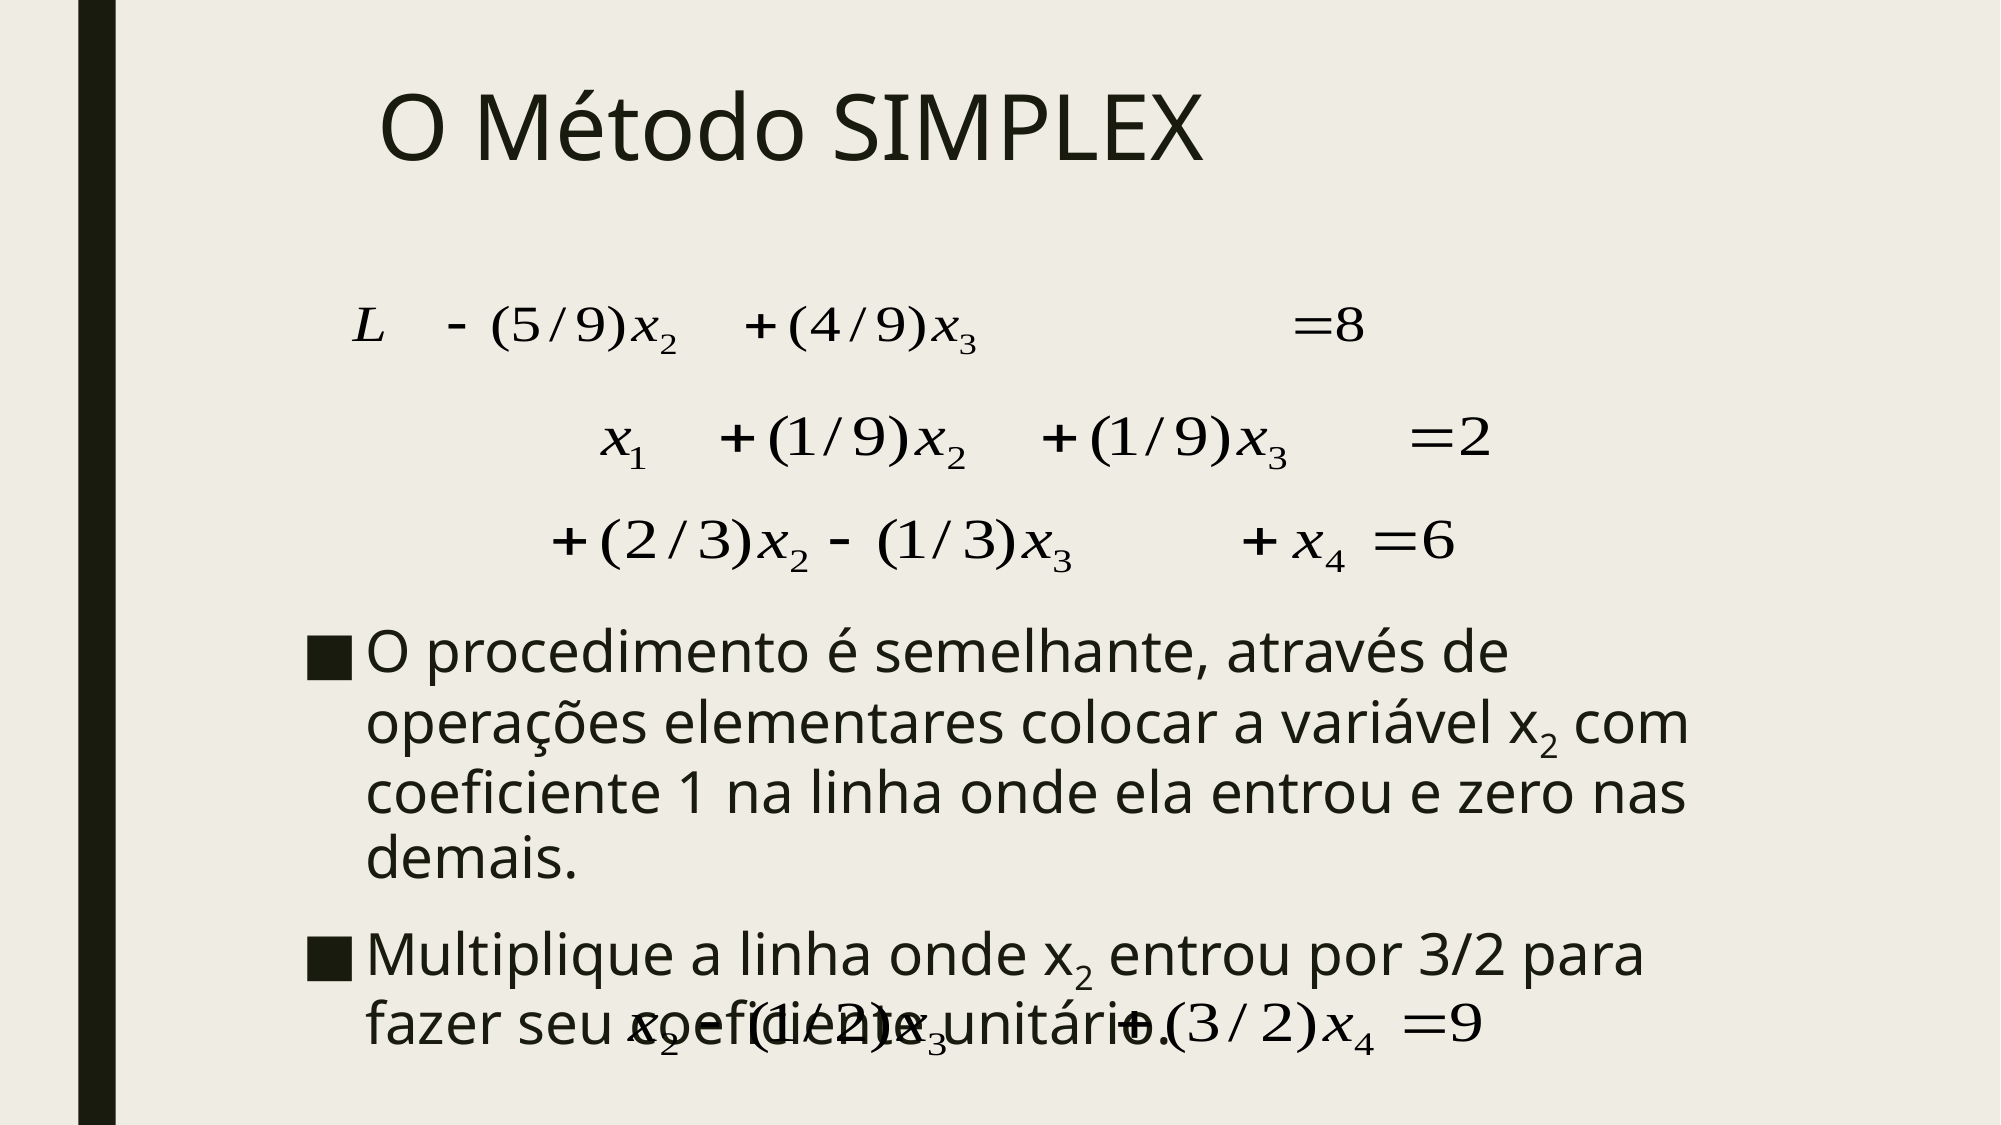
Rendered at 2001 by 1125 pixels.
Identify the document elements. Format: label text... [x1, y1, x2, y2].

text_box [587, 398, 1501, 481]
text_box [341, 290, 1372, 364]
title O Método SIMPLEX [362, 75, 1638, 250]
list O procedimento é semelhante, através de operações elementares colocar a variável x2 com coeficiente 1 na linha onde ela entrou e zero nas demais. Multiplique a linha onde x2 entrou por 3/2 para fazer seu coeficiente unitário. [287, 612, 1750, 1013]
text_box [443, 501, 1460, 584]
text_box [518, 984, 1490, 1066]
